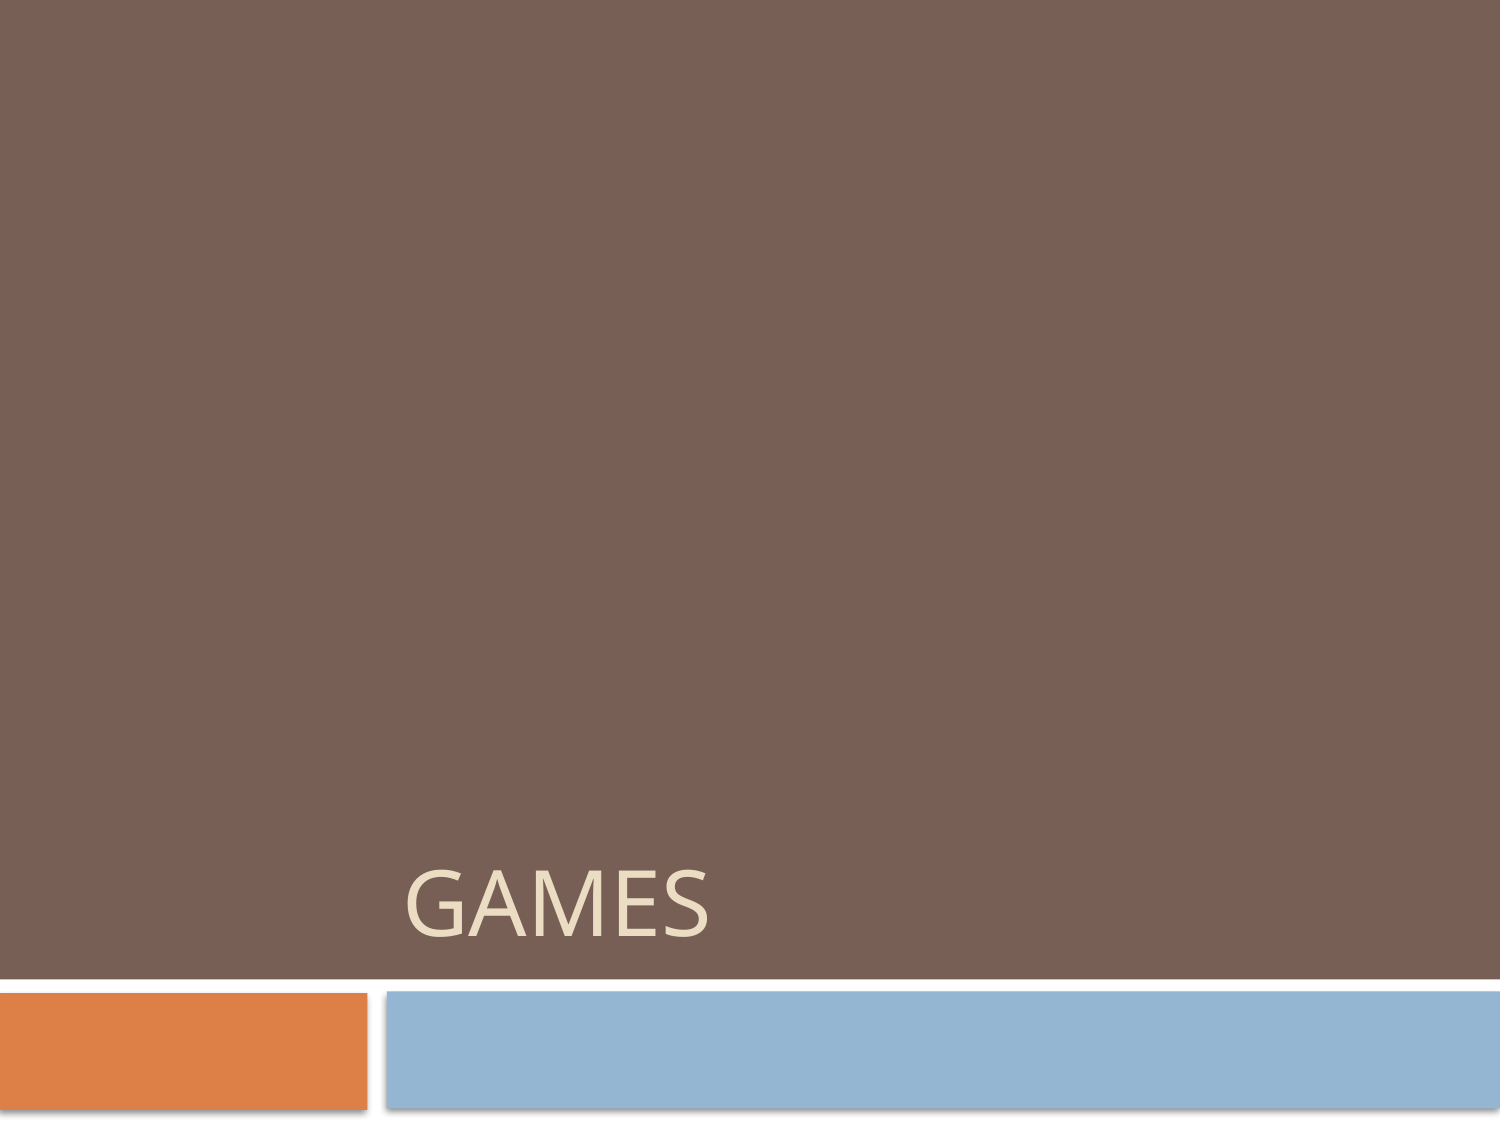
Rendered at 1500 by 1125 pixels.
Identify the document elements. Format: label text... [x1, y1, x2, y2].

title gAMES [387, 662, 1450, 963]
